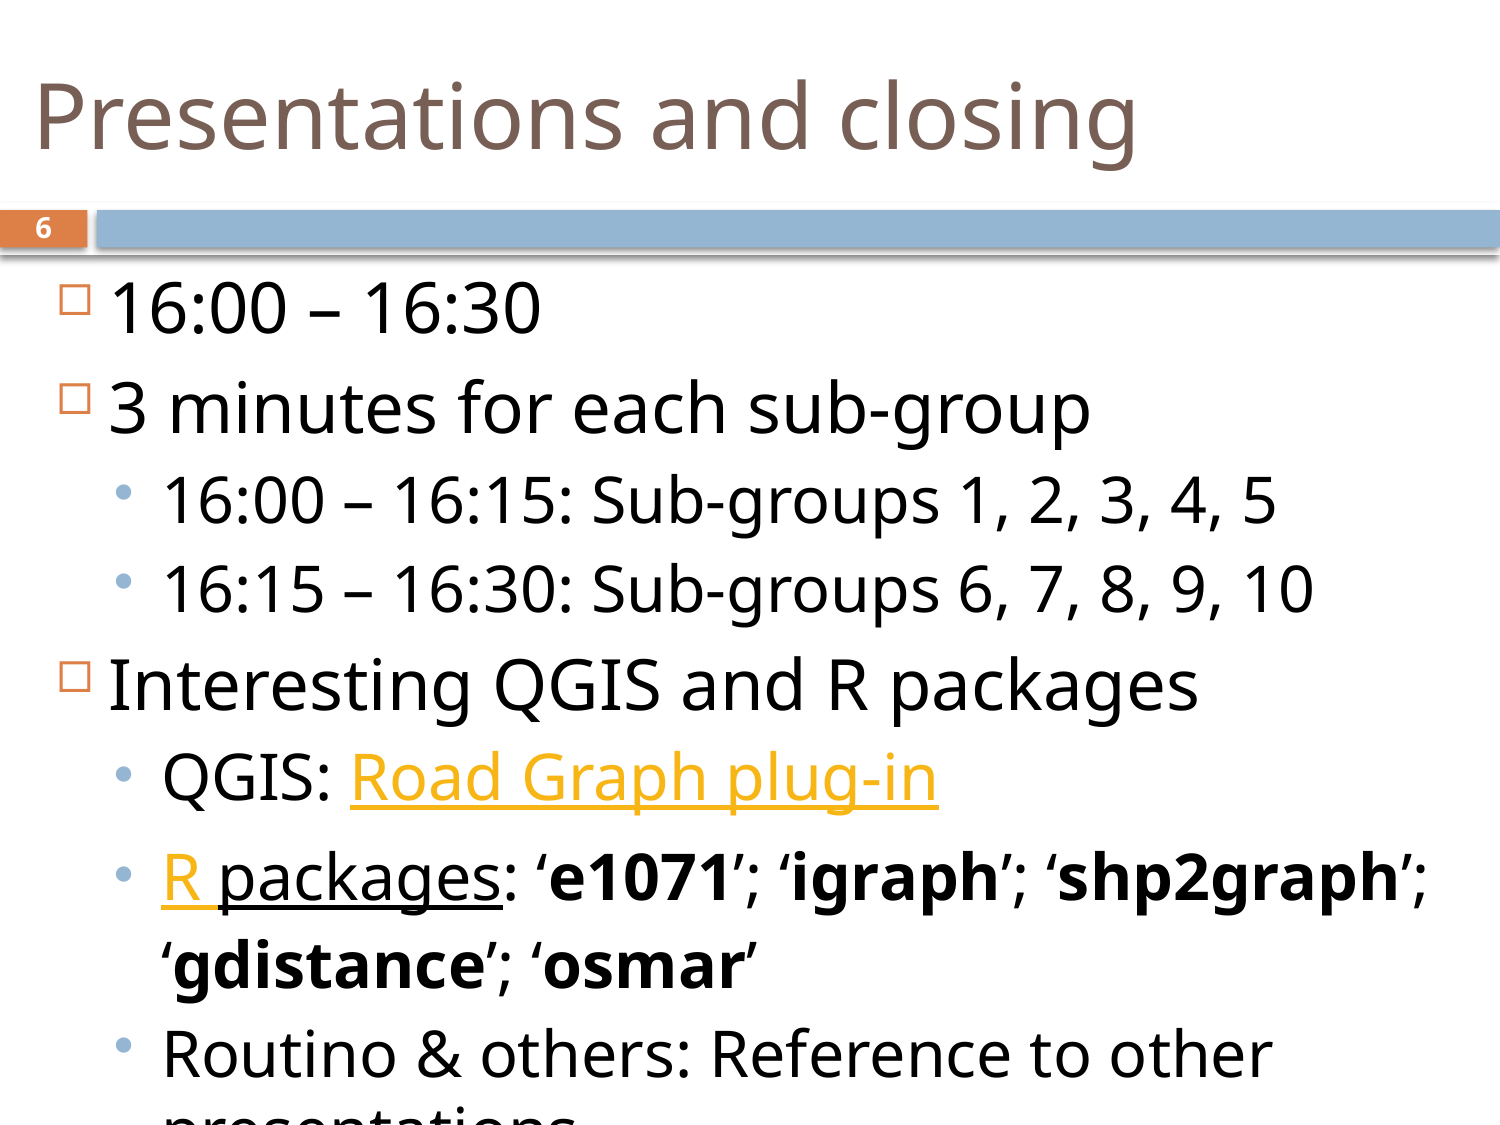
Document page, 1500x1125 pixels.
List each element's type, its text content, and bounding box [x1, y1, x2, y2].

slide_number 6 [0, 208, 88, 249]
list 16:00 – 16:30 3 minutes for each sub-group 16:00 – 16:15: Sub-groups 1, 2, 3, 4, 5 16:15 – 16:30: Sub-groups 6, 7, 8, 9, 10 Interesting QGIS and R packages QGIS: Road Graph plug-in R packages: ‘e1071’; ‘igraph’; ‘shp2graph’; ‘gdistance’; ‘osmar’ Routino & others: Reference to other presentations [41, 255, 1483, 1106]
title Presentations and closing [17, 31, 1500, 195]
